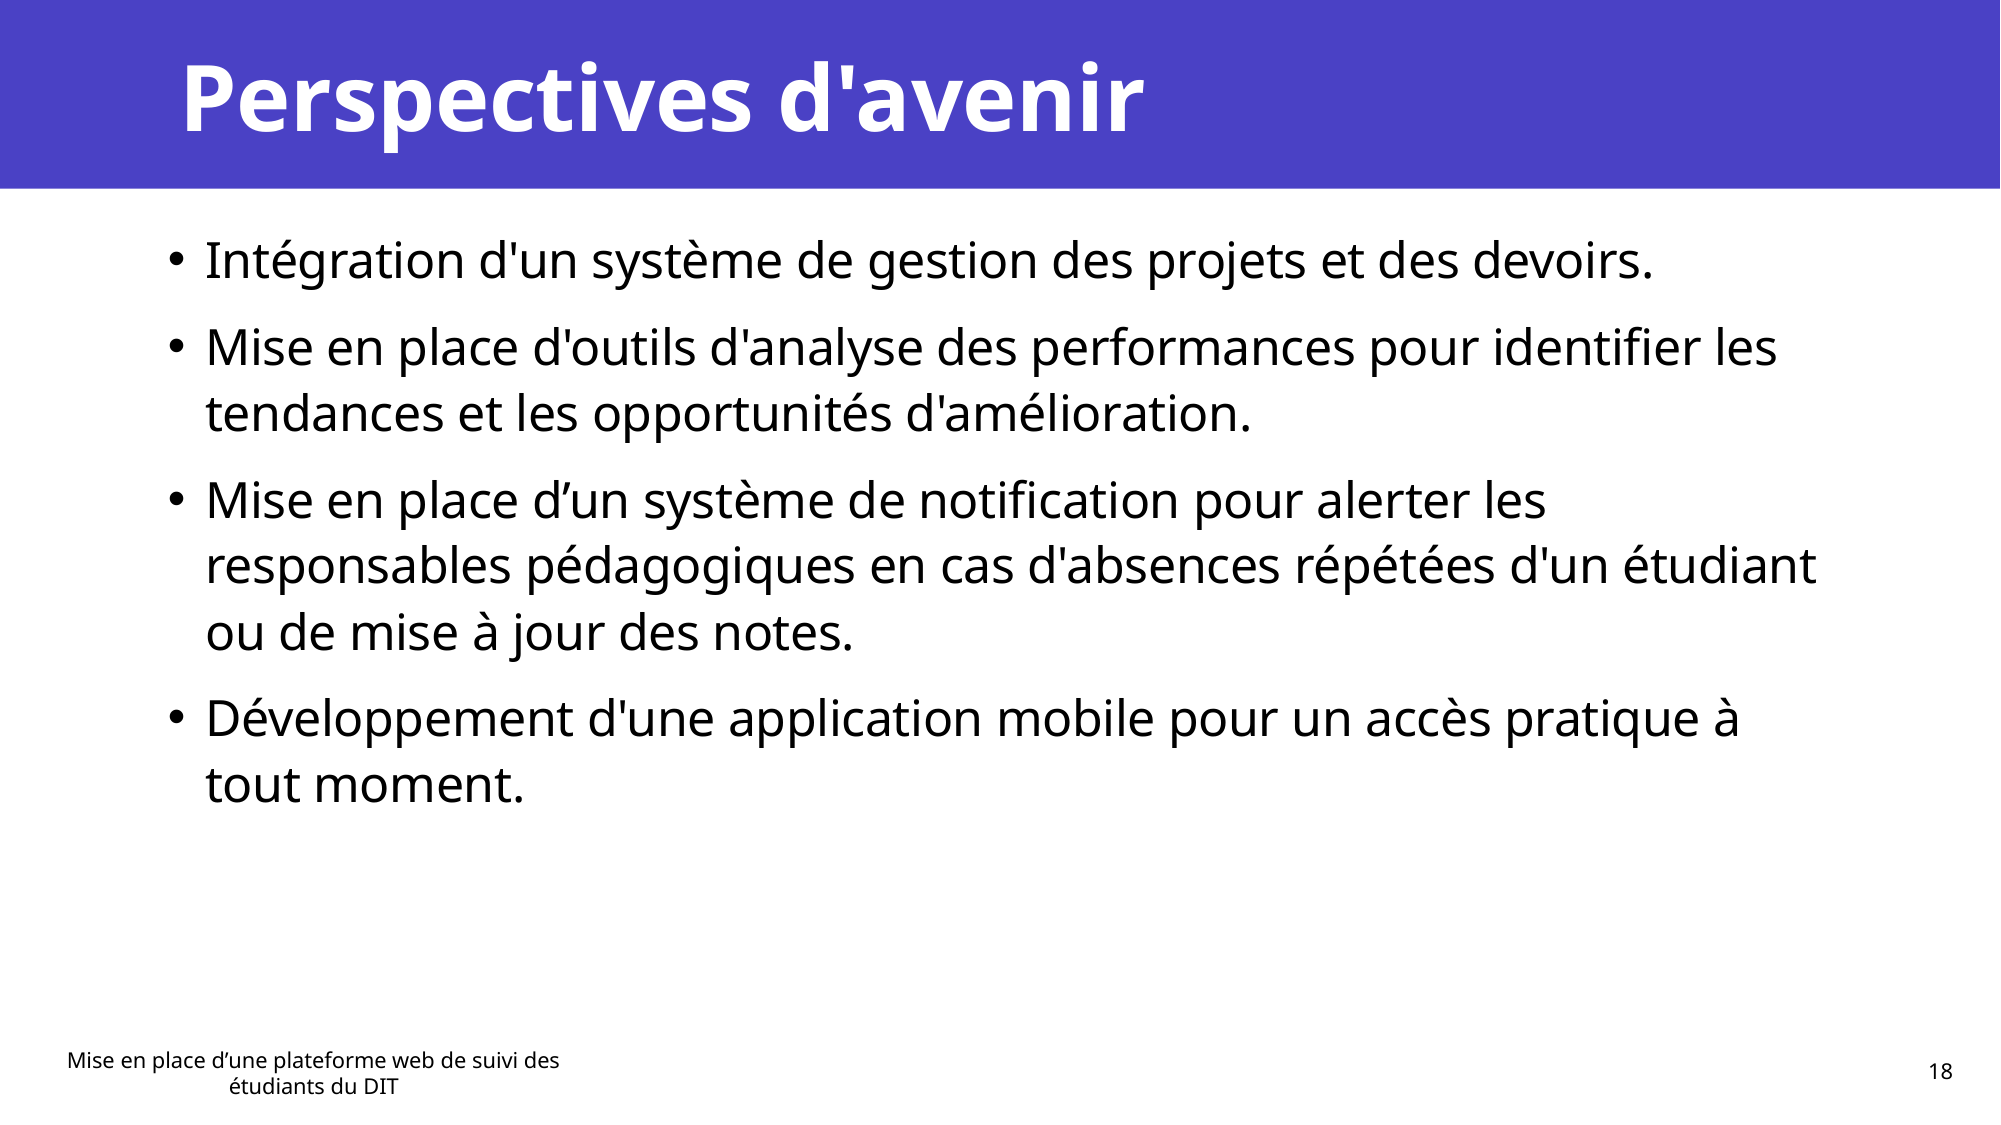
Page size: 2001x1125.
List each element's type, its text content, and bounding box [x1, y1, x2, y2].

footer Mise en place d’une plateforme web de suivi des étudiants du DIT [32, 1025, 596, 1120]
list Intégration d'un système de gestion des projets et des devoirs. Mise en place d'outils d'analyse des performances pour identifier les tendances et les opportunités d'amélioration. Mise en place d’un système de notification pour alerter les responsables pédagogiques en cas d'absences répétées d'un étudiant ou de mise à jour des notes. Développement d'une application mobile pour un accès pratique à tout moment. [152, 215, 1848, 986]
title Perspectives d'avenir [164, 31, 1710, 159]
slide_number 18 [1864, 1042, 1968, 1103]
